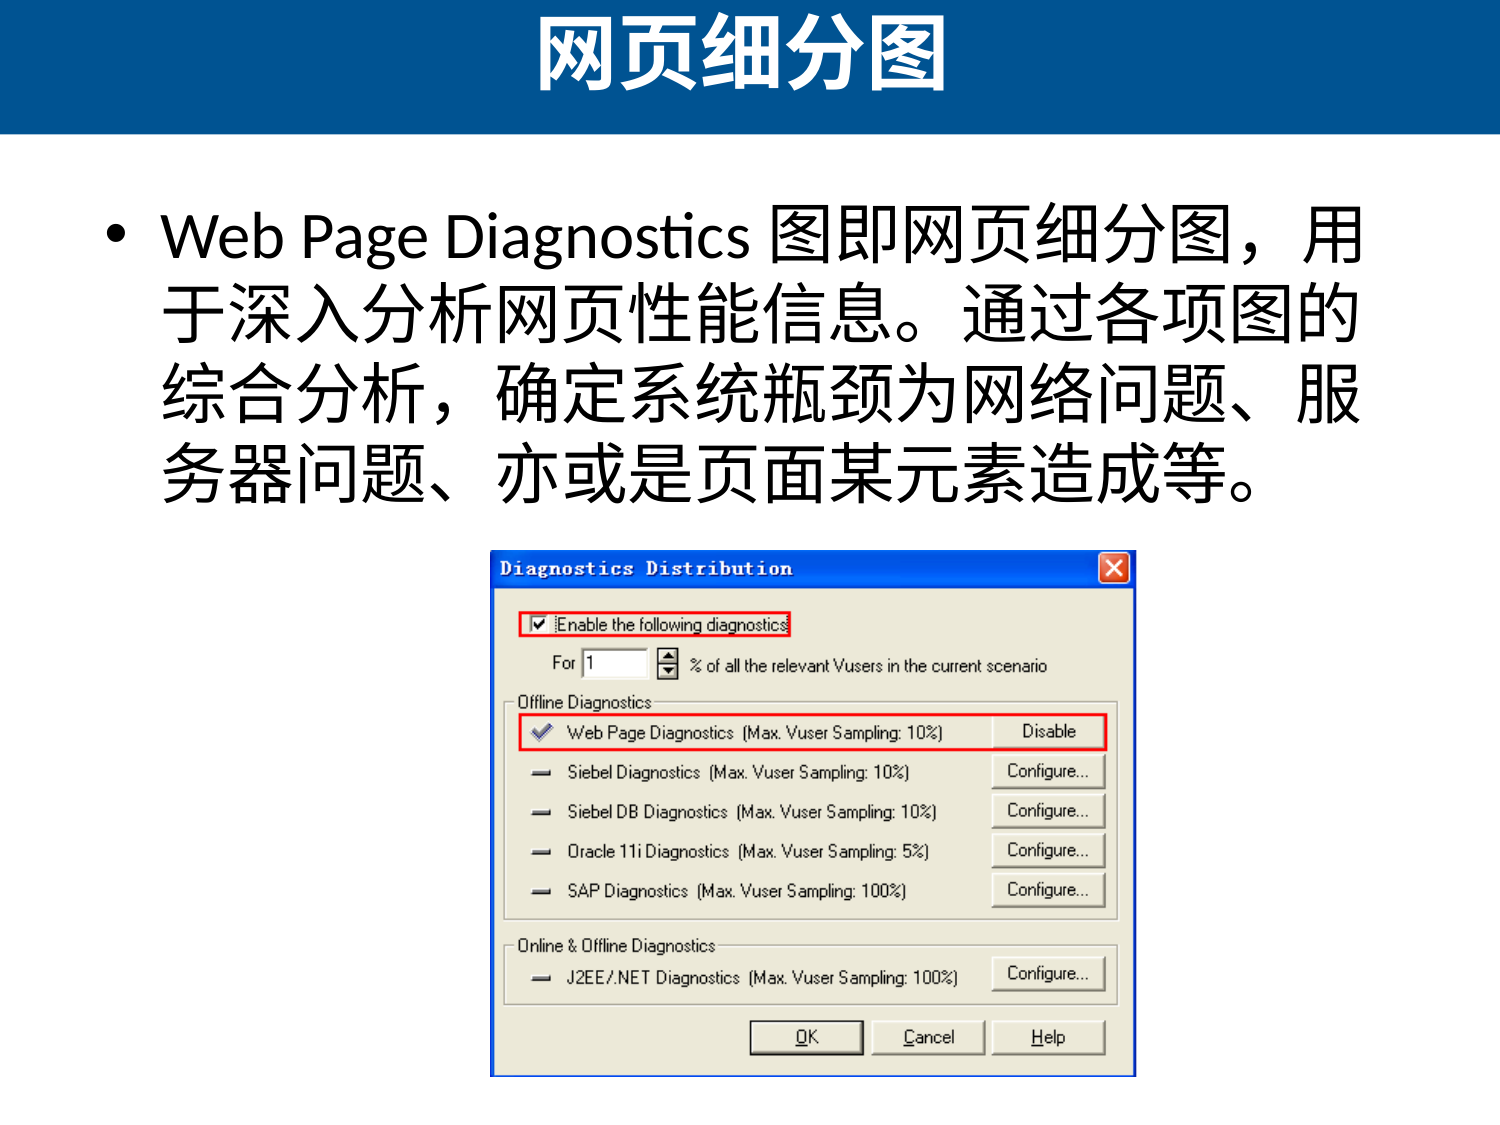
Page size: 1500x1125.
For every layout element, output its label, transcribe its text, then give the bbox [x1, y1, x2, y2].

list Web Page Diagnostics图即网页细分图，用于深入分析网页性能信息。通过各项图的综合分析，确定系统瓶颈为网络问题、服务器问题、亦或是页面某元素造成等。 [89, 184, 1440, 927]
picture [489, 550, 1139, 1077]
title 网页细分图 [2, 0, 1483, 135]
